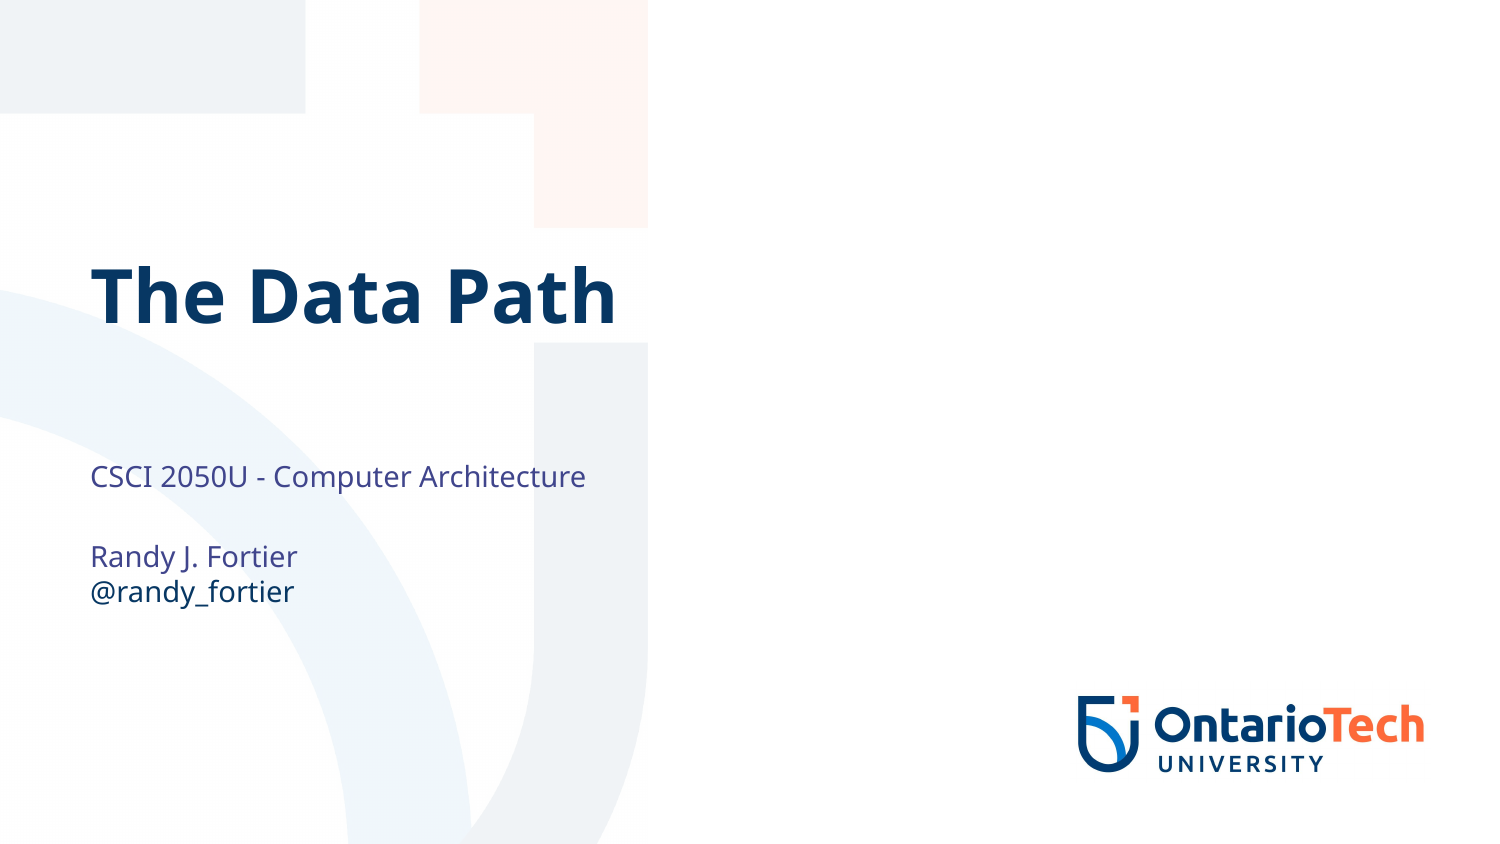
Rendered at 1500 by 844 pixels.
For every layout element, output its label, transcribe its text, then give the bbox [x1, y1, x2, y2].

subtitle CSCI 2050U - Computer Architecture Randy J. Fortier @randy_fortier [75, 450, 1118, 640]
title The Data Path [75, 240, 1390, 422]
picture [1070, 681, 1431, 783]
